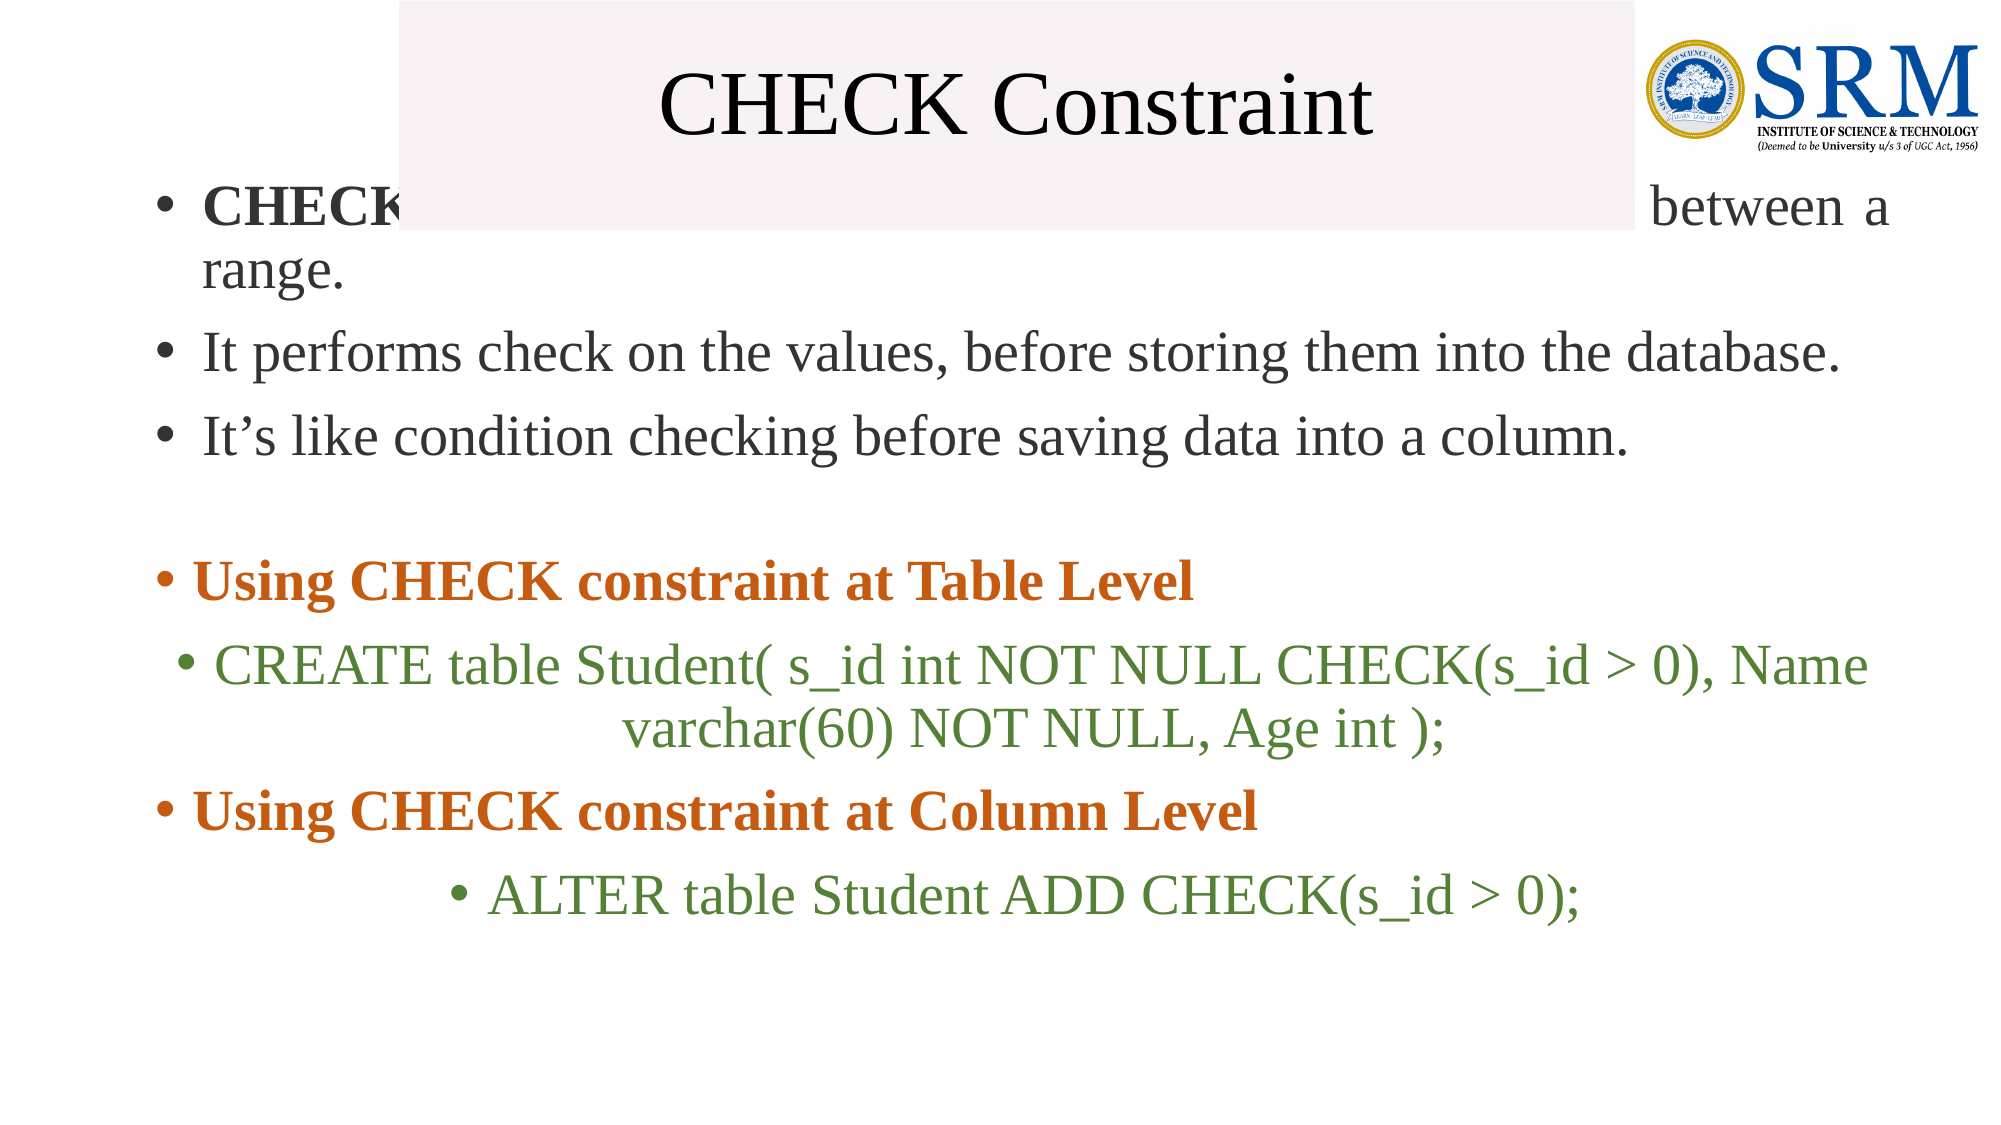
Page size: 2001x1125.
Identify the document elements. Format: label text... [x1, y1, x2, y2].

list CHECK constraint is used to restrict the value of a column between a range. It performs check on the values, before storing them into the database. It’s like condition checking before saving data into a column. Using CHECK constraint at Table Level CREATE table Student( s_id int NOT NULL CHECK(s_id > 0), Name varchar(60) NOT NULL, Age int ); Using CHECK constraint at Column Level ALTER table Student ADD CHECK(s_id > 0); [140, 167, 1906, 987]
picture [1639, 0, 1986, 193]
title CHECK Constraint [399, 0, 1635, 231]
